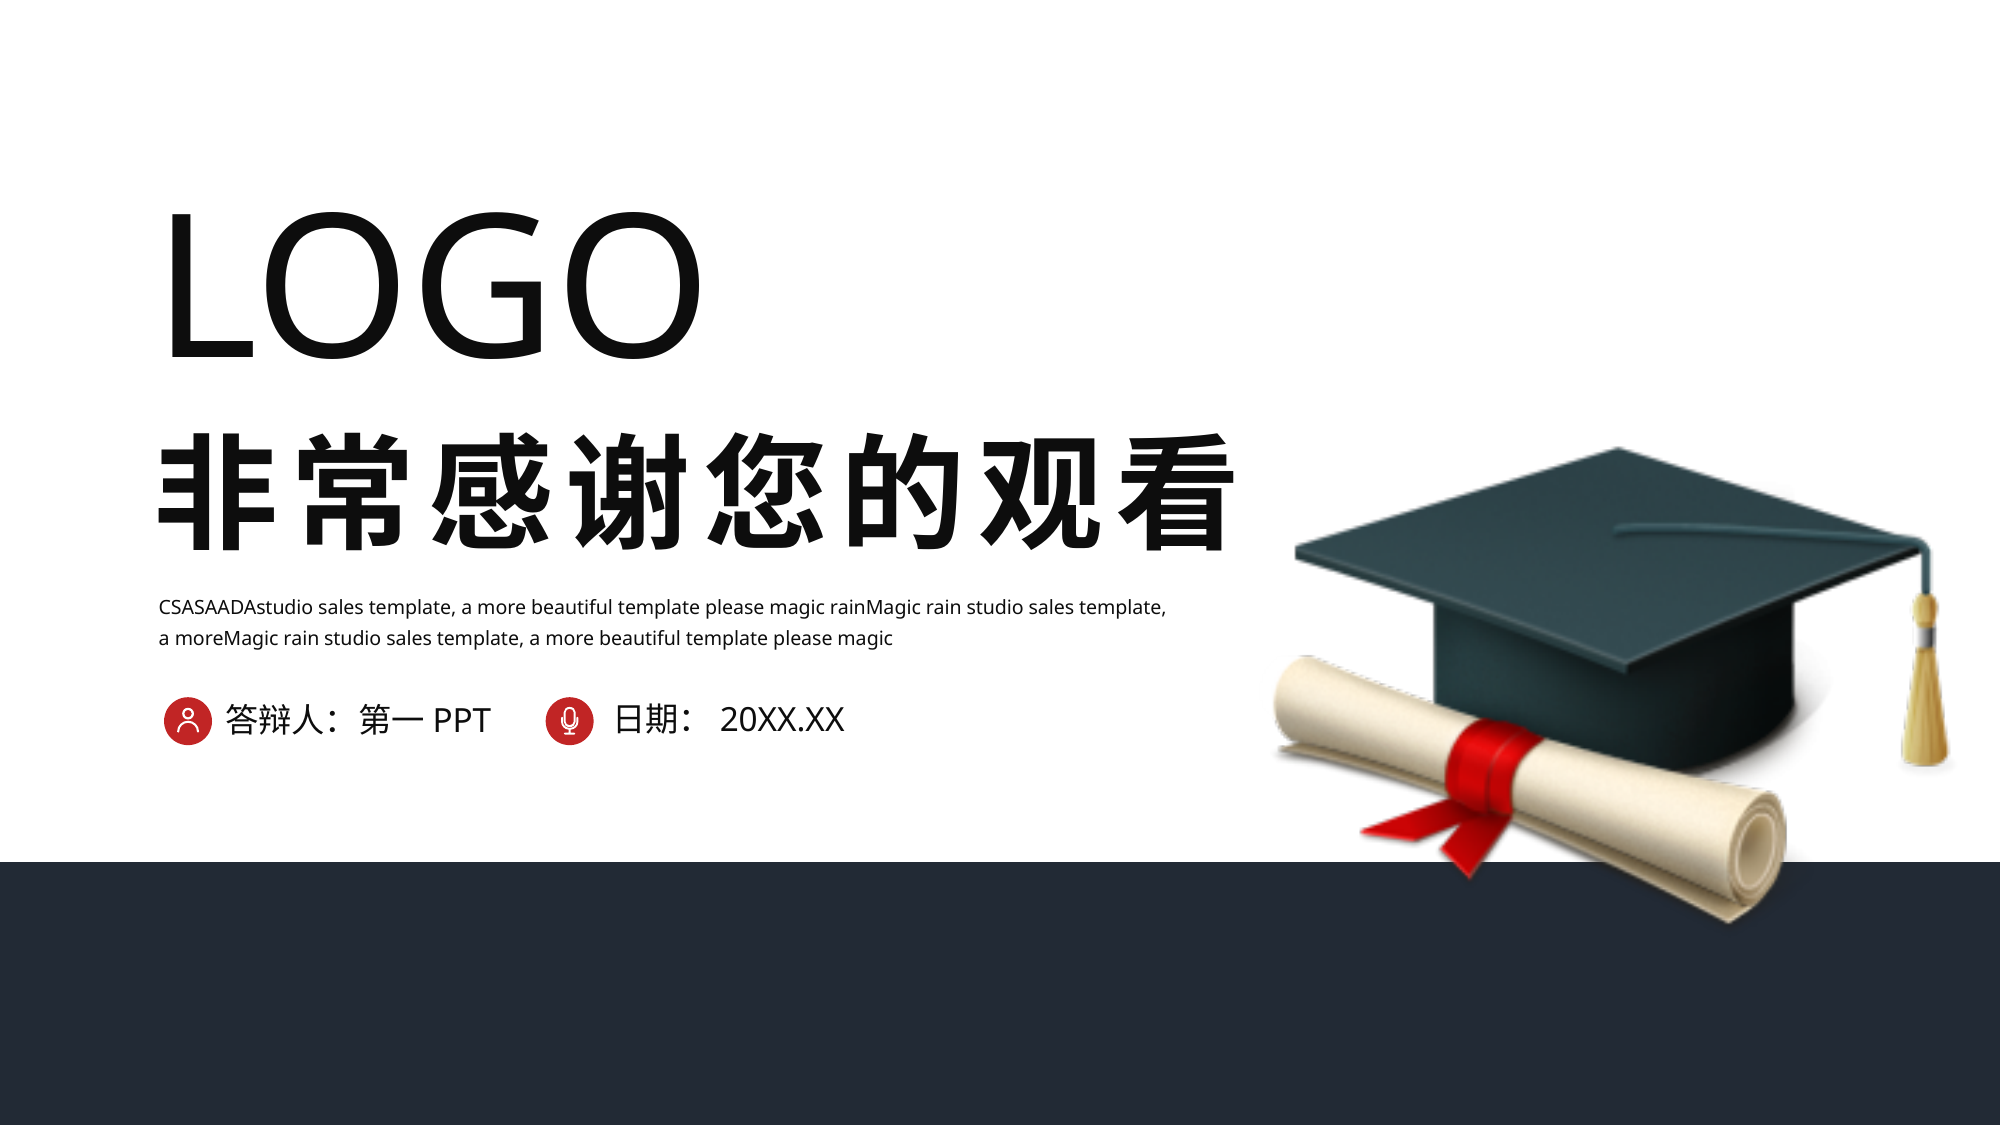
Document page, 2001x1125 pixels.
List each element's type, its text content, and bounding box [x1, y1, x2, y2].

text_box 非常感谢您的观看 [138, 407, 1254, 573]
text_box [164, 697, 212, 746]
text_box 答辩人：第一PPT [210, 692, 506, 747]
text_box [0, 861, 2000, 1125]
text_box CSASAADAstudio sales template, a more beautiful template please magic rainMagic rain studio sales template, a moreMagic rain studio sales template, a more beautiful template please magic [138, 578, 1187, 659]
text_box LOGO [138, 149, 863, 405]
picture [1254, 276, 1976, 998]
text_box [545, 697, 594, 746]
text_box 日期：20XX.XX [597, 690, 860, 746]
